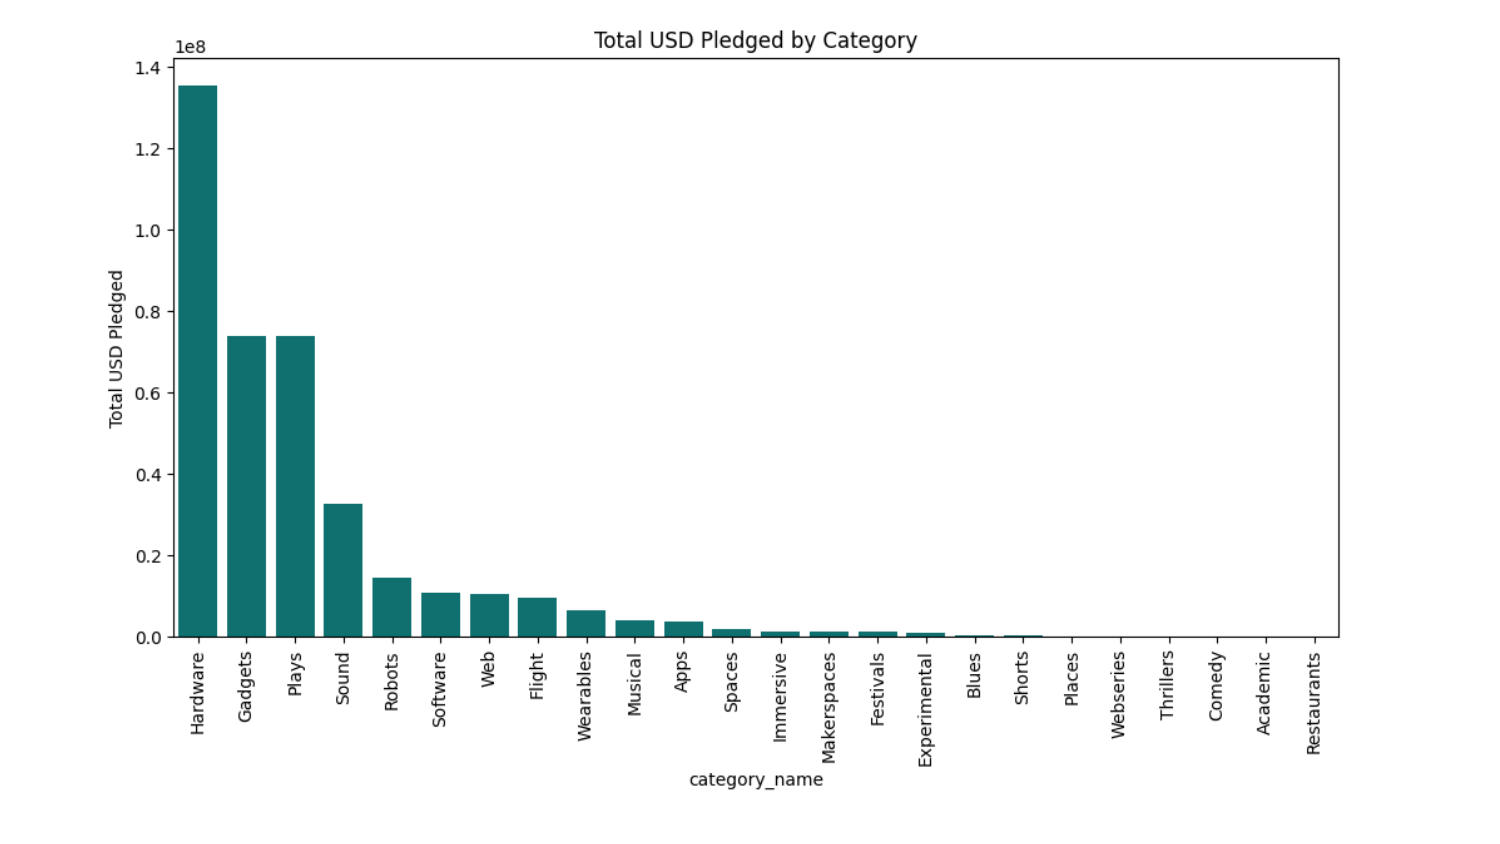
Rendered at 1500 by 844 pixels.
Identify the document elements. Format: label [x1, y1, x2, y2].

picture [96, 17, 1351, 803]
